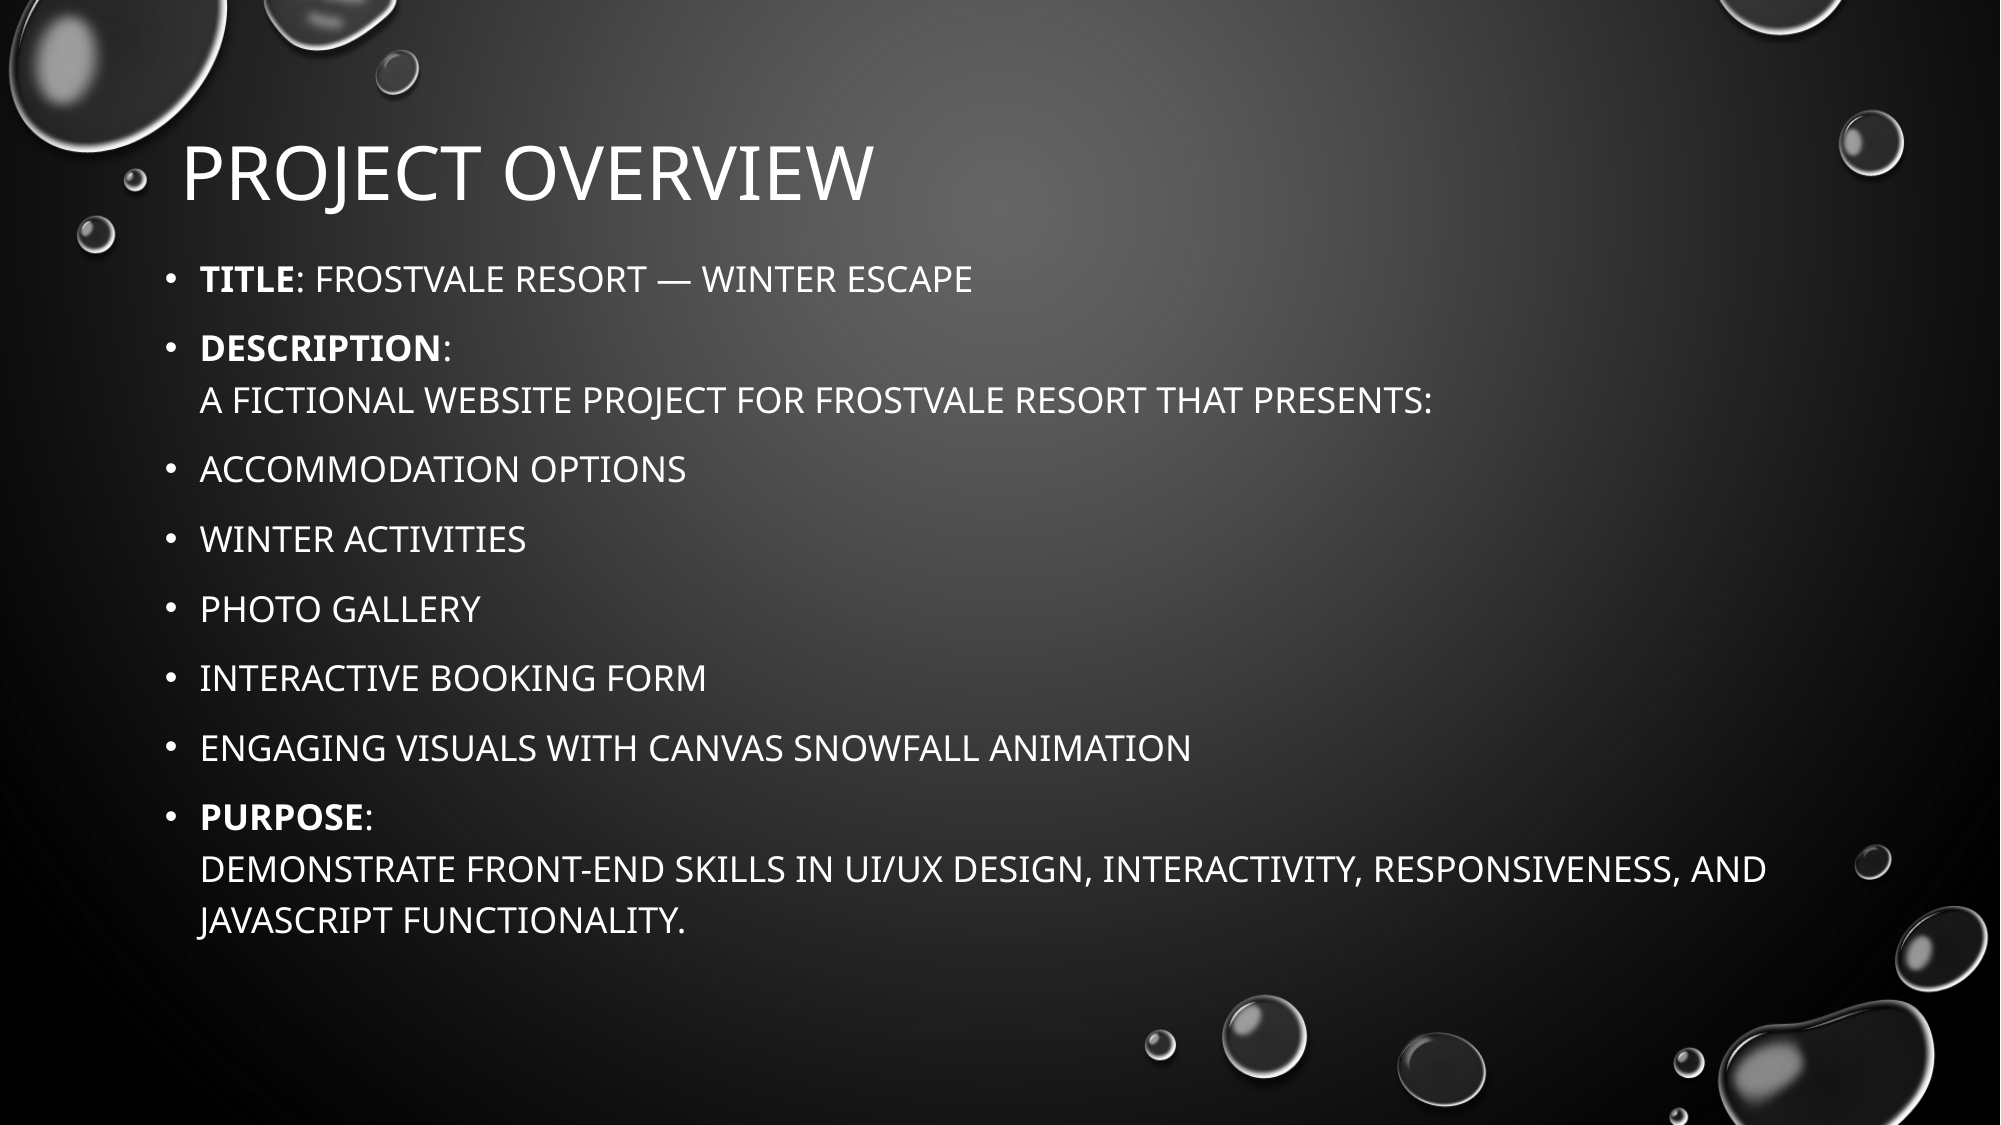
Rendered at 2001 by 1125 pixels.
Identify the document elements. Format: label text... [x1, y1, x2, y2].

title Project overview [165, 44, 1866, 307]
list Title: FrostVale Resort — Winter Escape Description: A fictional website project for FrostVale Resort that presents: Accommodation options Winter activities Photo gallery Interactive booking form Engaging visuals with canvas snowfall animation Purpose: Demonstrate front-end skills in UI/UX design, interactivity, responsiveness, and JavaScript functionality. [149, 240, 1850, 950]
picture [0, 0, 2000, 1125]
